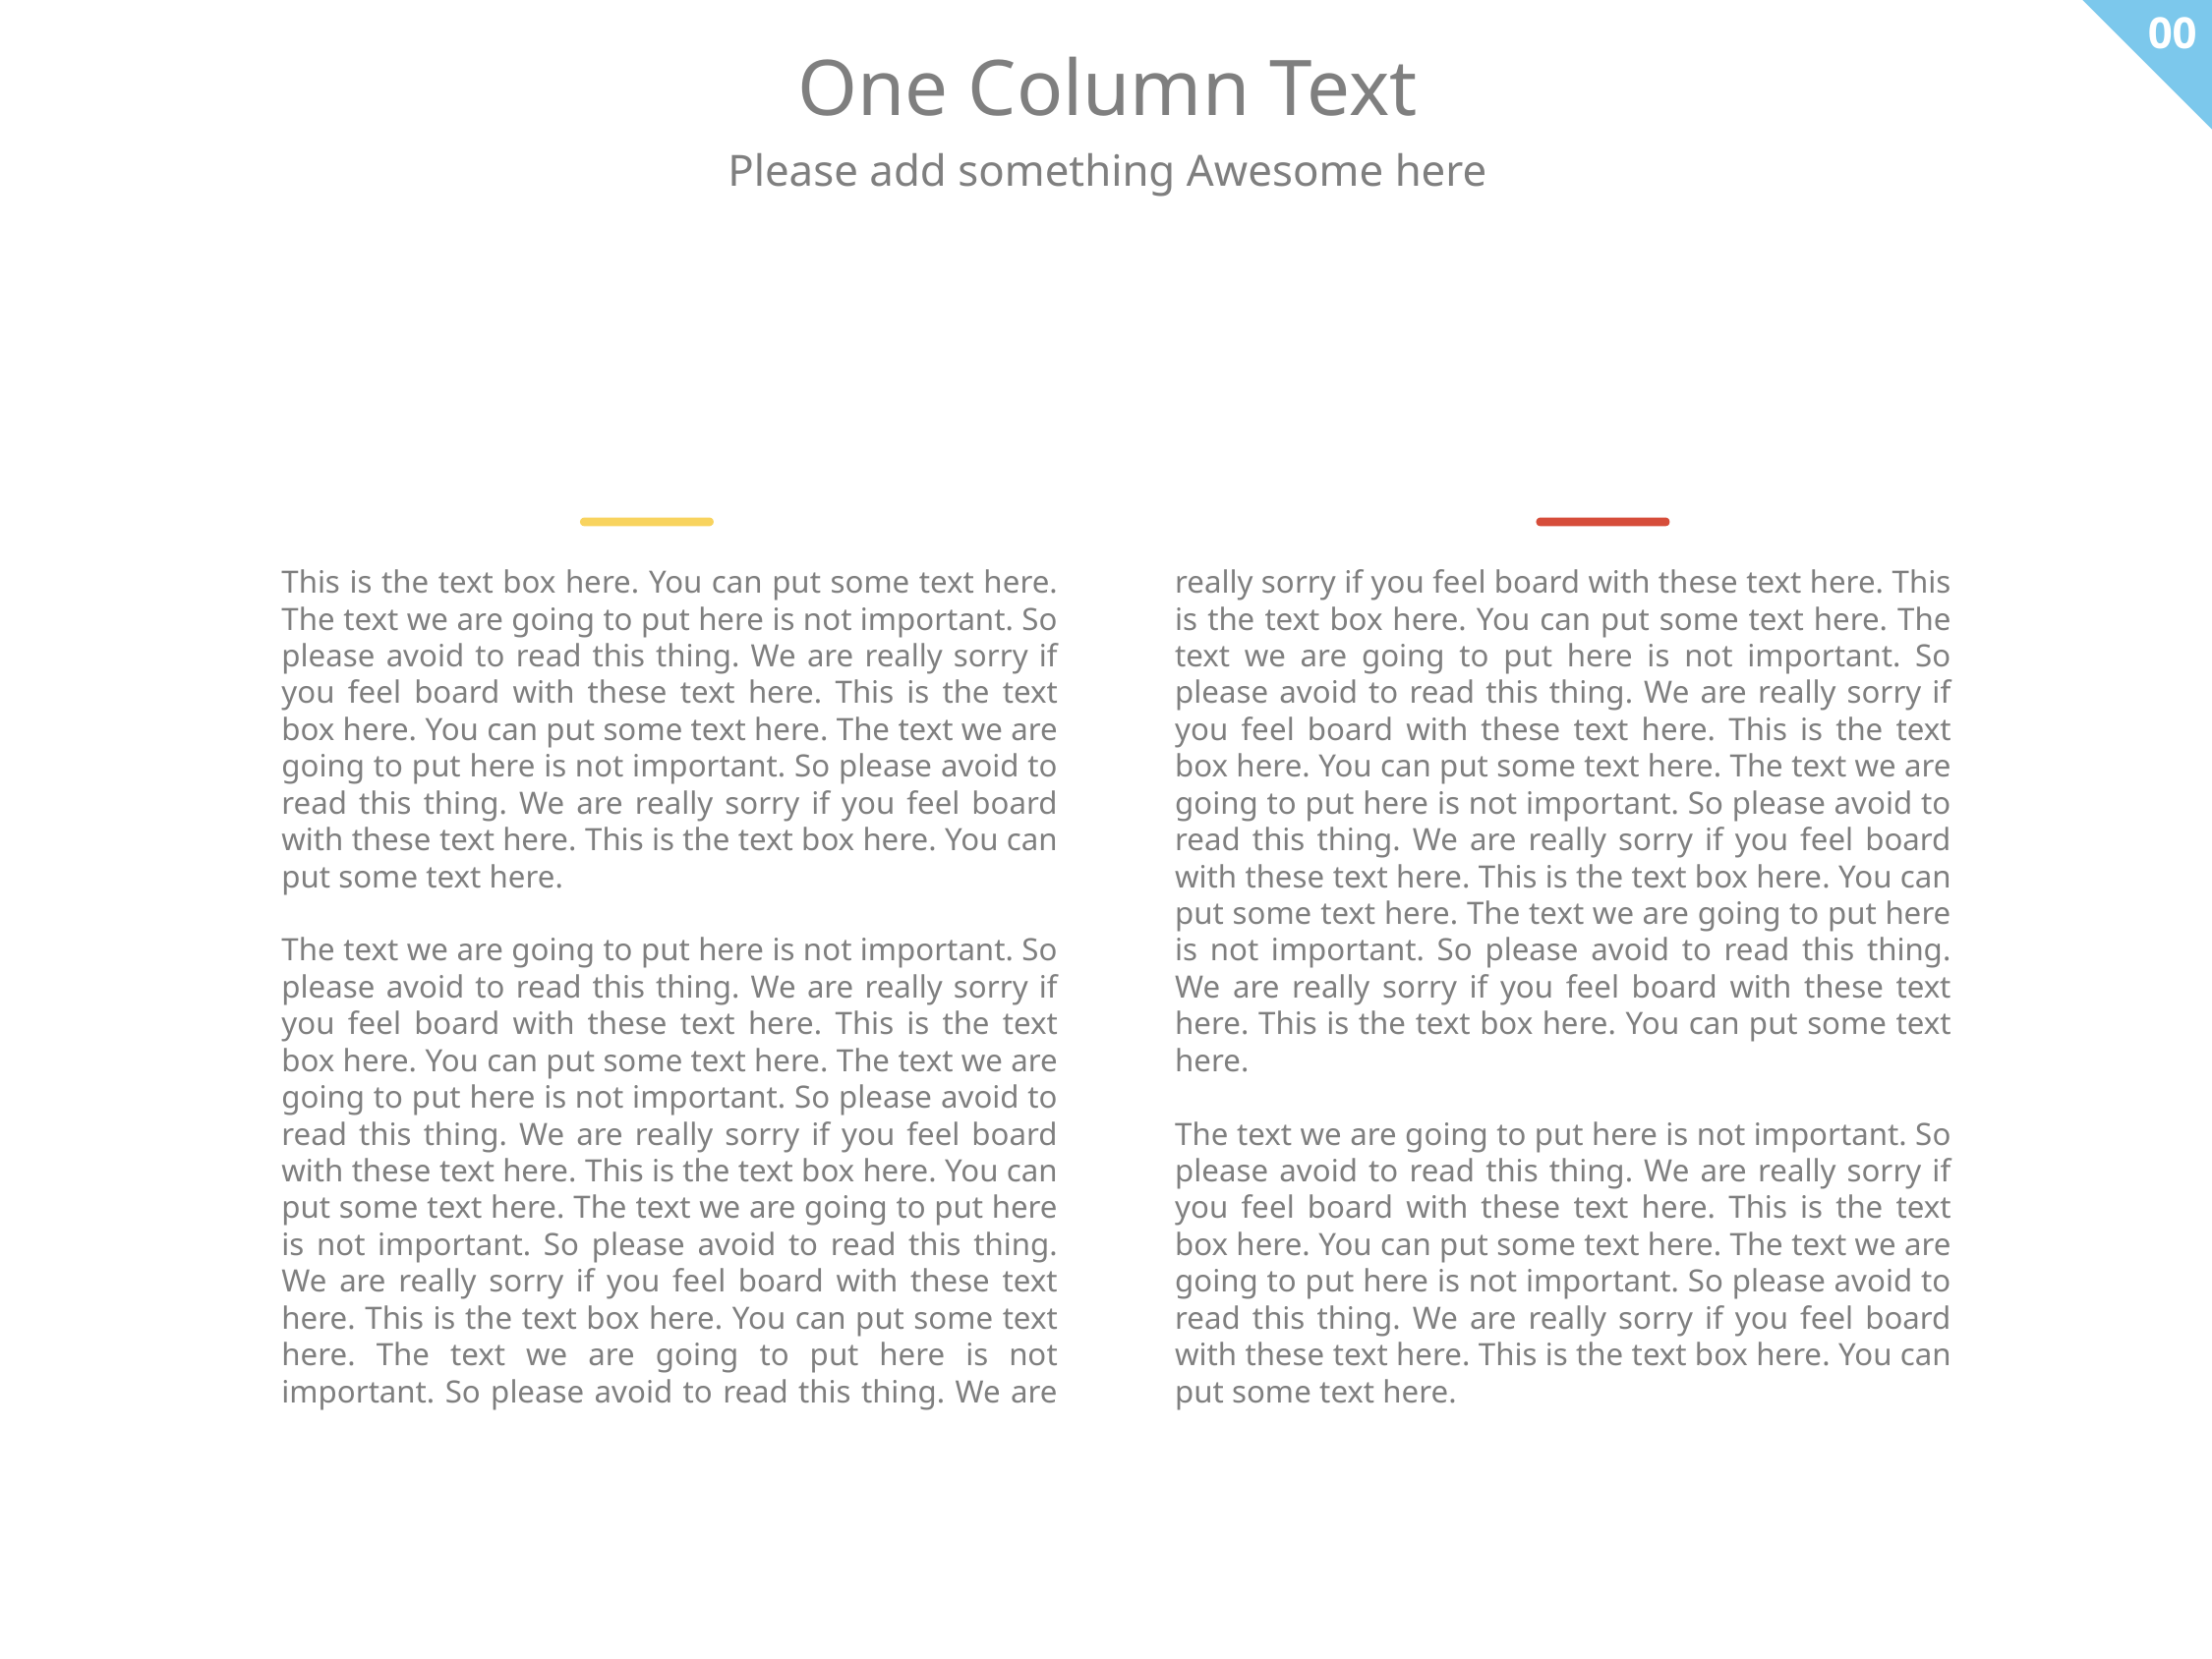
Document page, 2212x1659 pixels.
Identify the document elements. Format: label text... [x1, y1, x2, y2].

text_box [2080, 0, 2212, 130]
text_box [1535, 516, 1671, 528]
text_box [578, 516, 715, 528]
text_box This is the text box here. You can put some text here. The text we are going to put here is not important. So please avoid to read this thing. We are really sorry if you feel board with these text here. This is the text box here. You can put some text here. The text we are going to put here is not important. So please avoid to read this thing. We are really sorry if you feel board with these text here. This is the text box here. You can put some text here. The text we are going to put here is not important. So please avoid to read this thing. We are really sorry if you feel board with these text here. This is the text box here. You can put some text here. The text we are going to put here is not important. So please avoid to read this thing. We are really sorry if you feel board with these text here. This is the text box here. You can put some text here. The text we are going to put here is not important. So please avoid to read this thing. We are really sorry if you feel board with these text here. This is the text box here. You can put some text here. The text we are going to put here is not important. So please avoid to read this thing. We are really sorry if you feel board with these text here. This is the text box here. You can put some text here. The text we are going to put here is not important. So please avoid to read this thing. We are really sorry if you feel board with these text here. This is the text box here. You can put some text here. The text we are going to put here is not important. So please avoid to read this thing. We are really sorry if you feel board with these text here. This is the text box here. You can put some text here. The text we are going to put here is not important. So please avoid to read this thing. We are really sorry if you feel board with these text here. This is the text box here. You can put some text here. The text we are going to put here is not important. So please avoid to read this thing. We are really sorry if you feel board with these text here. This is the text box here. You can put some text here. The text we are going to put here is not important. So please avoid to read this thing. We are really sorry if you feel board with these text here. This is the text box here. You can put some text here. [266, 554, 1967, 1392]
text_box Please add something Awesome here [713, 136, 1502, 202]
text_box One Column Text [783, 31, 1432, 136]
